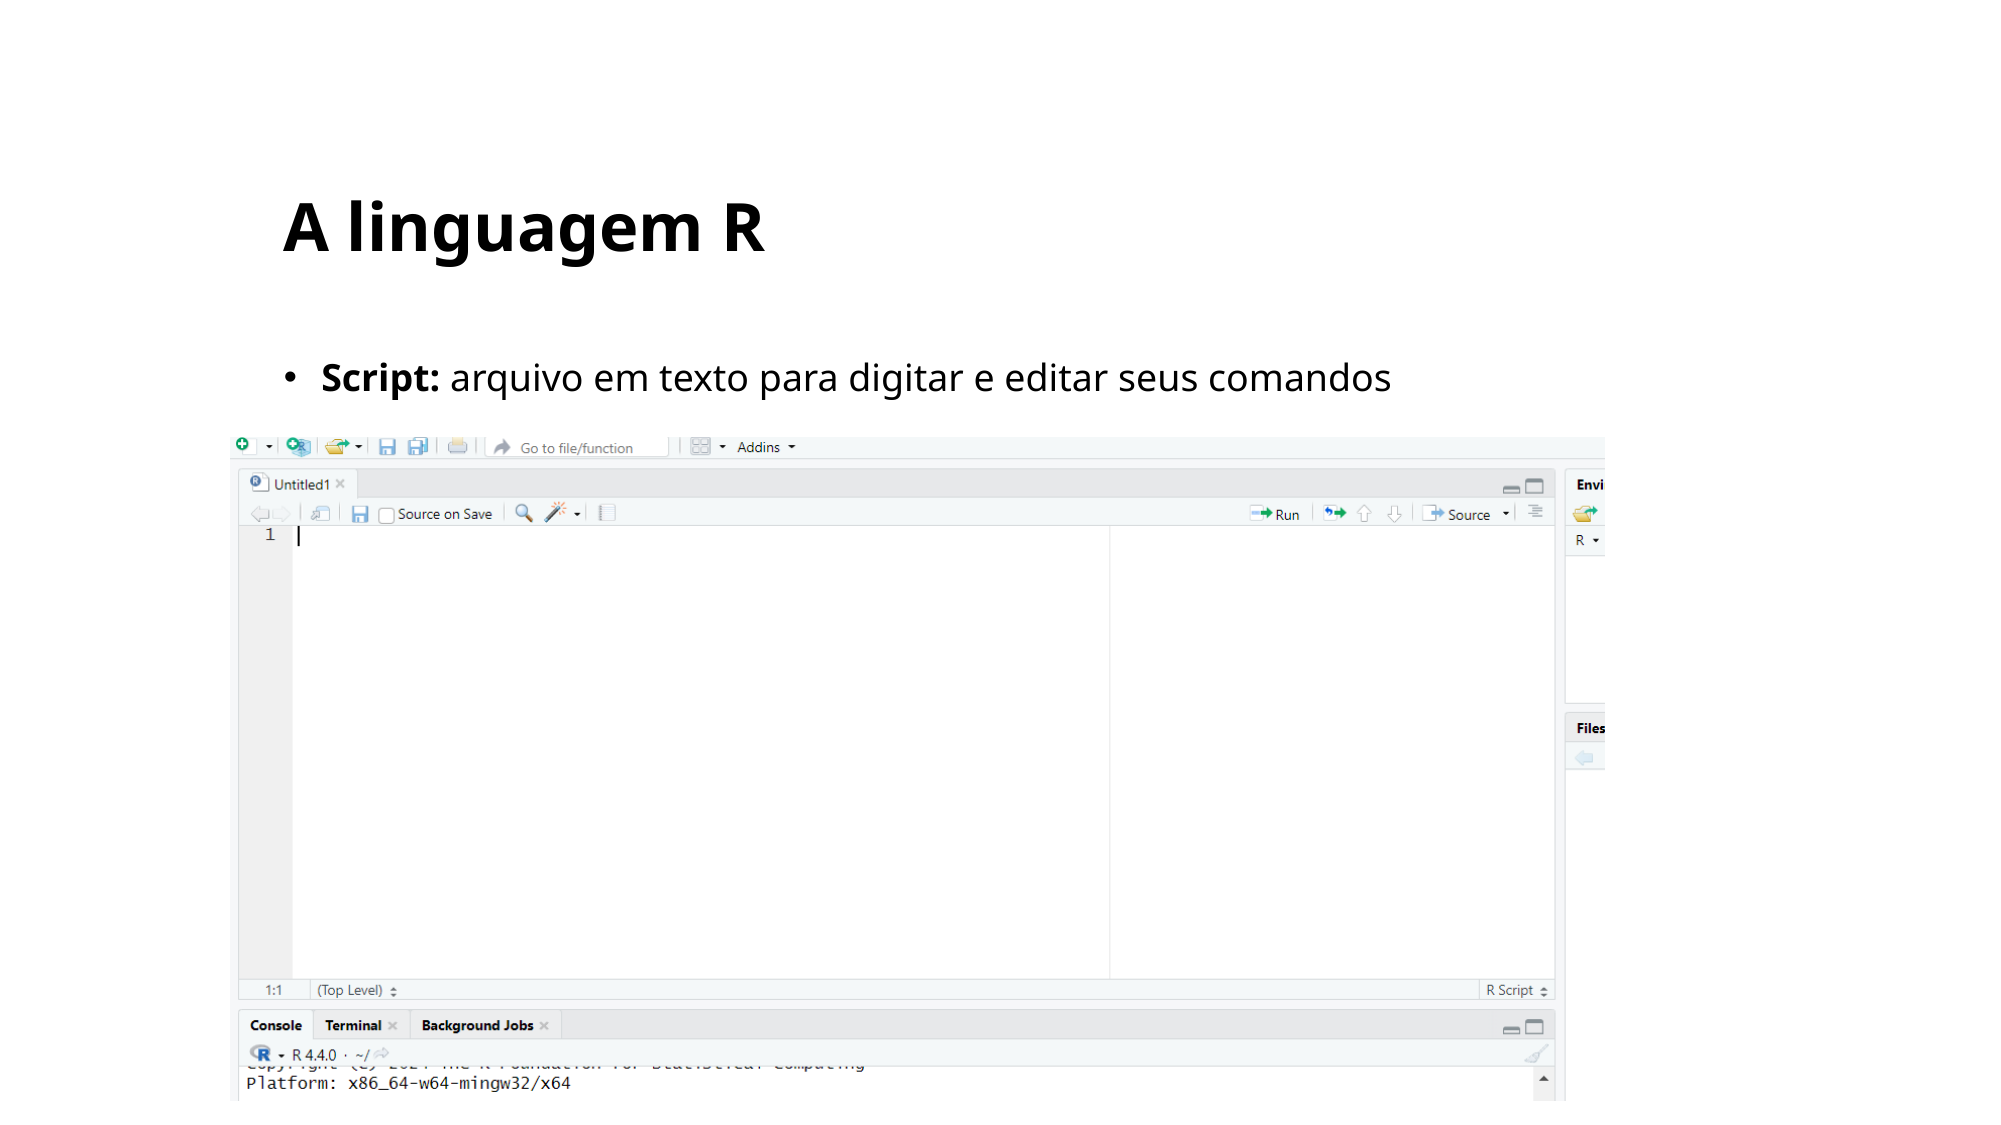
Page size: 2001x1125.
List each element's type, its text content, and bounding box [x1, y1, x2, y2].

picture [230, 437, 1605, 1101]
list Script: arquivo em texto para digitar e editar seus comandos [268, 337, 1732, 1017]
title A linguagem R [268, 112, 1732, 337]
